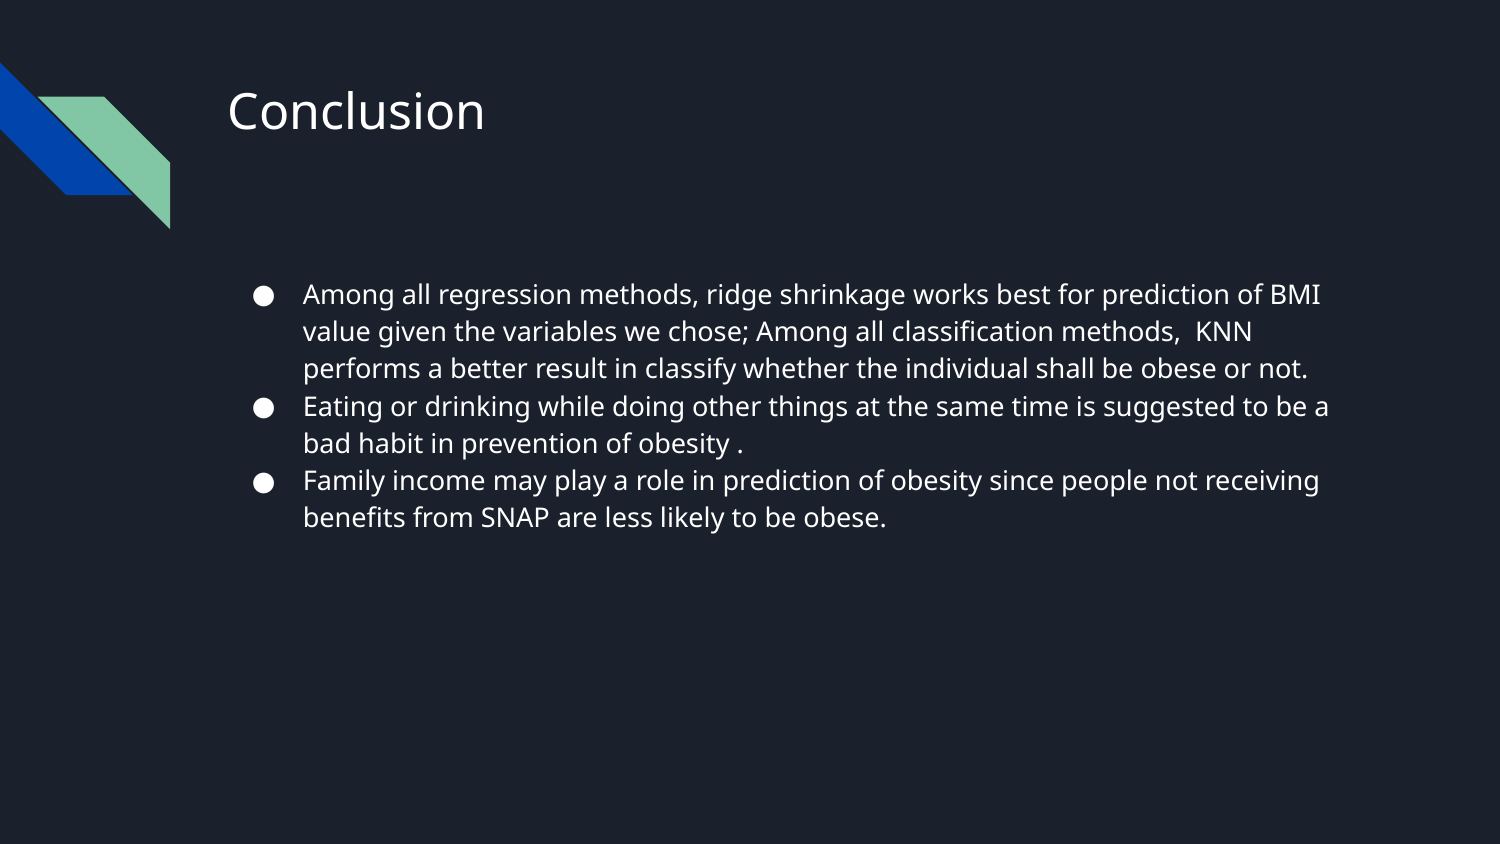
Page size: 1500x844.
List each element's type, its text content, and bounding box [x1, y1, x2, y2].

title Conclusion [212, 64, 1368, 215]
list Among all regression methods, ridge shrinkage works best for prediction of BMI value given the variables we chose; Among all classification methods, KNN performs a better result in classify whether the individual shall be obese or not. Eating or drinking while doing other things at the same time is suggested to be a bad habit in prevention of obesity . Family income may play a role in prediction of obesity since people not receiving benefits from SNAP are less likely to be obese. [212, 257, 1368, 735]
